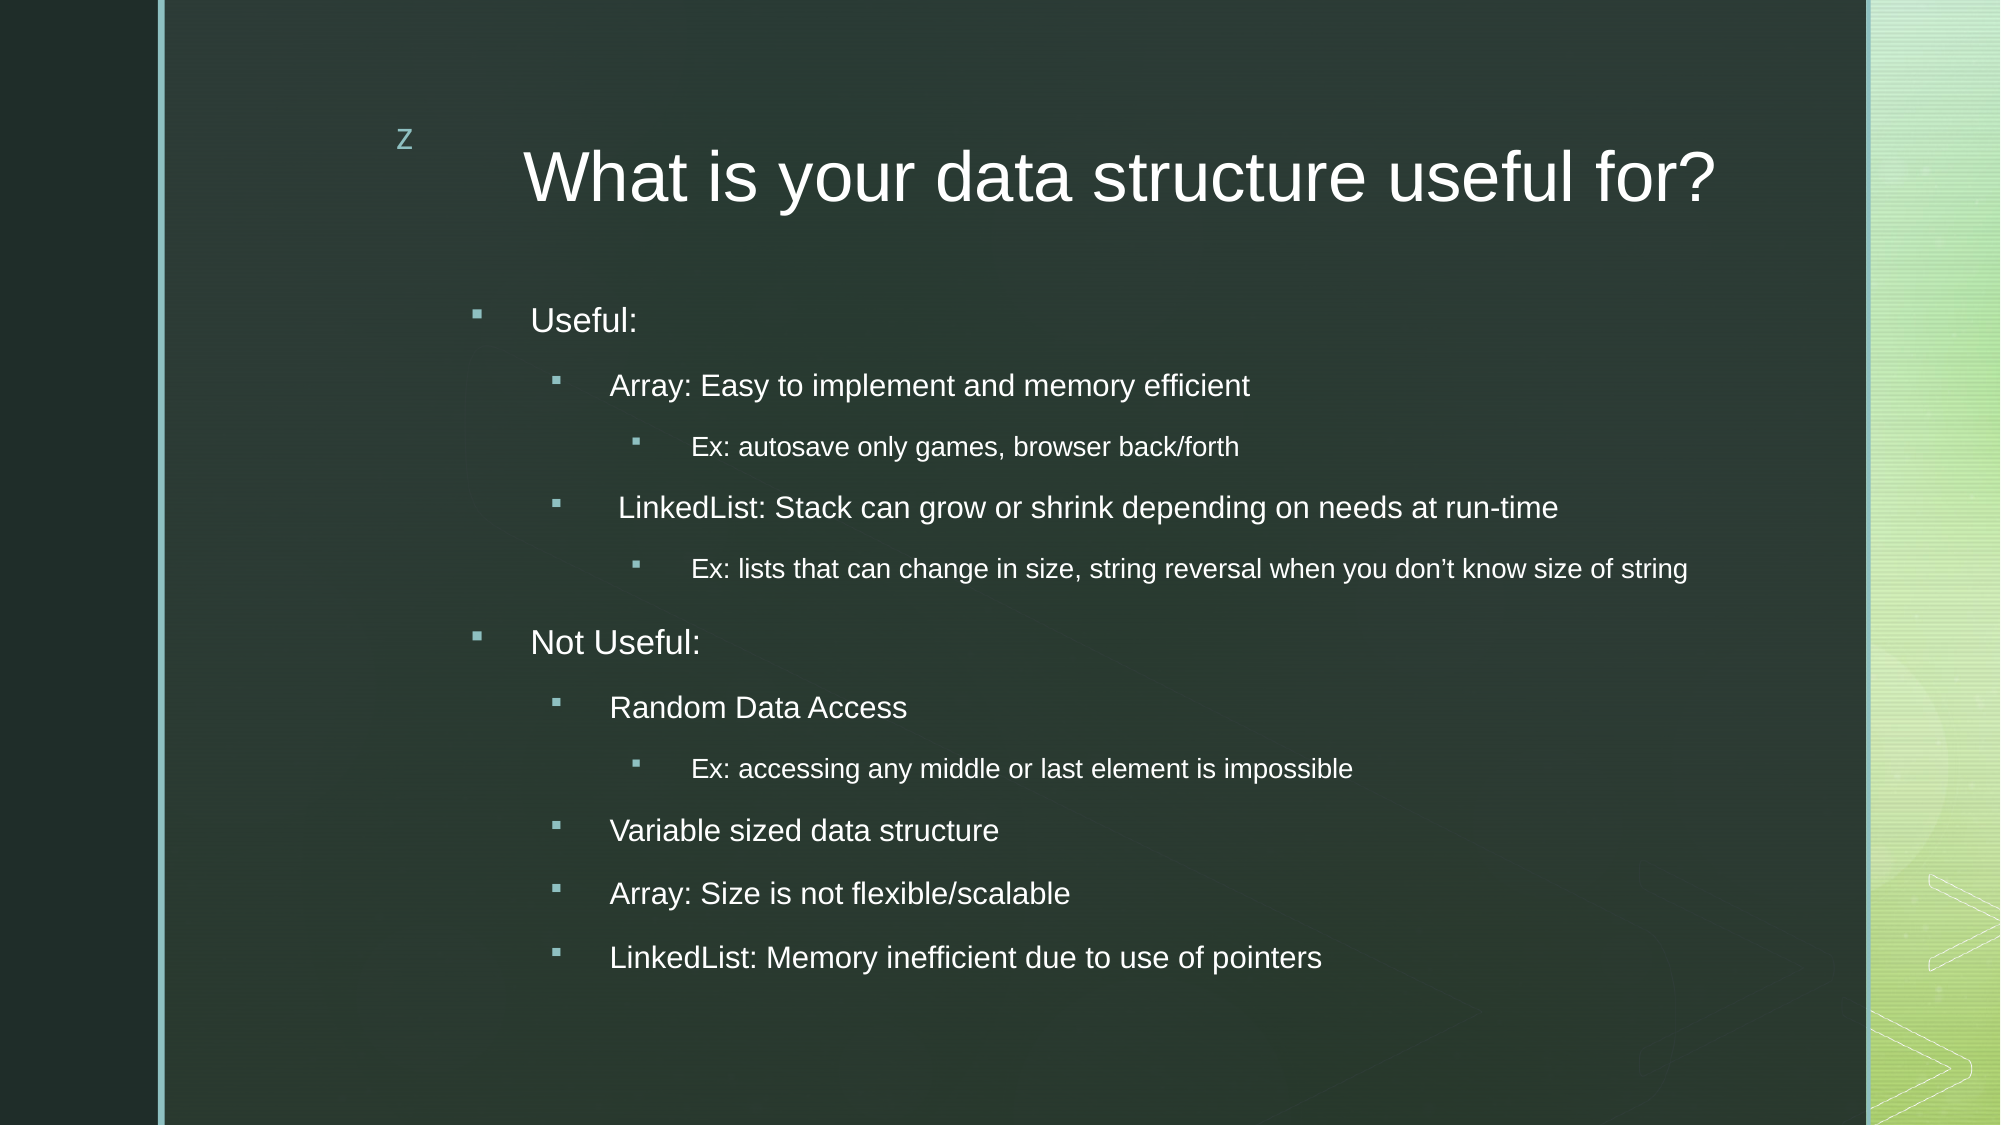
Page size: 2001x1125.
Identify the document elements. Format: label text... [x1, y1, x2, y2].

picture [1871, 0, 2001, 1125]
title What is your data structure useful for? [428, 132, 1734, 310]
list Useful: Array: Easy to implement and memory efficient Ex: autosave only games, browser back/forth LinkedList: Stack can grow or shrink depending on needs at run-time Ex: lists that can change in size, string reversal when you don’t know size of string Not Useful: Random Data Access Ex: accessing any middle or last element is impossible Variable sized data structure Array: Size is not flexible/scalable LinkedList: Memory inefficient due to use of pointers [454, 281, 1734, 993]
